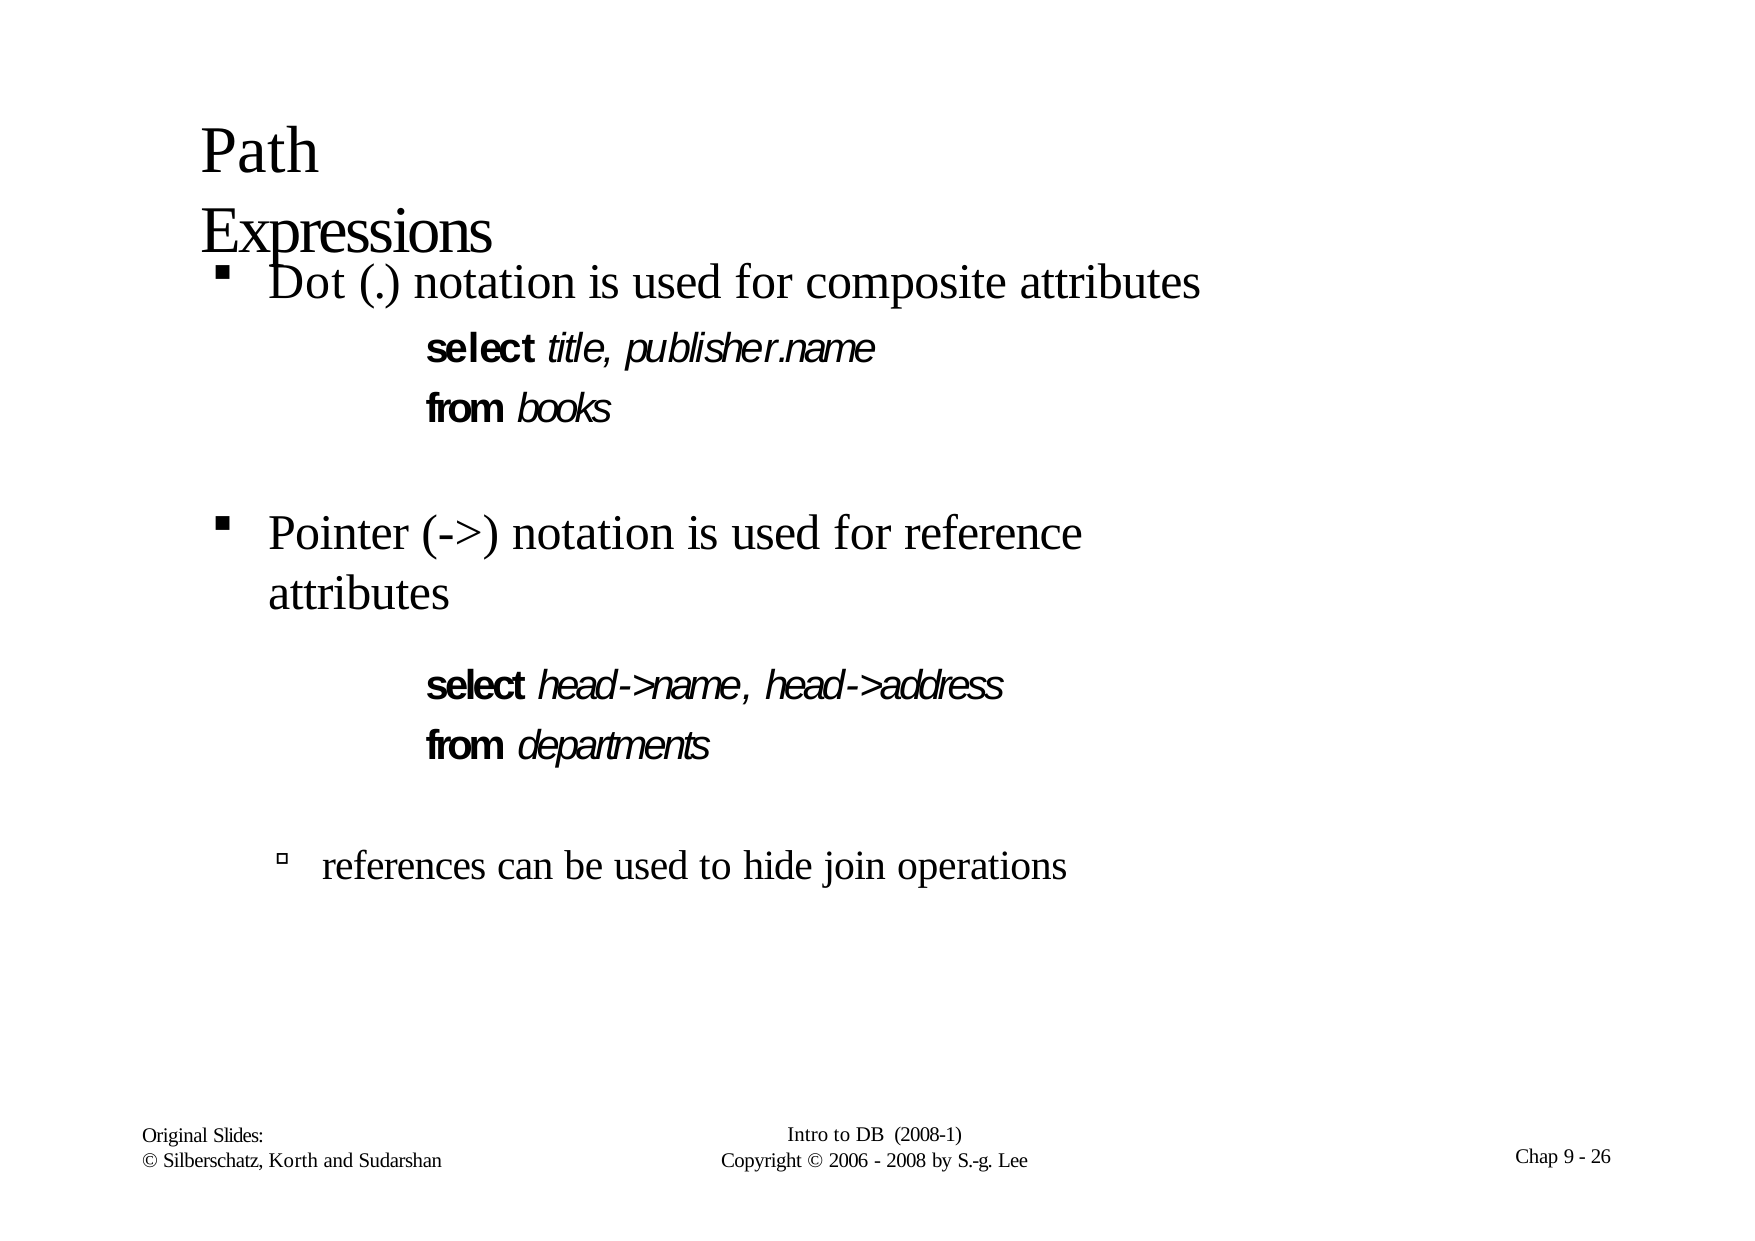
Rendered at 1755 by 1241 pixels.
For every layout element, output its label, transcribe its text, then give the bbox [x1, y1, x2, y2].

title Path Expressions [198, 104, 617, 314]
footer Intro to DB (2008-1) Copyright  2006 - 2008 by S.-g. Lee [720, 1120, 1029, 1241]
text_box Dot (.) notation is used for composite attributes select title, publisher.name from books Pointer (->) notation is used for reference attributes select head->name, head->address from departments references can be used to hide join operations [209, 230, 1277, 889]
slide_number Original Slides: © Silberschatz, Korth and Sudarshan [140, 1122, 445, 1241]
slide_number Chap 9 - 26 [1513, 1143, 1617, 1241]
